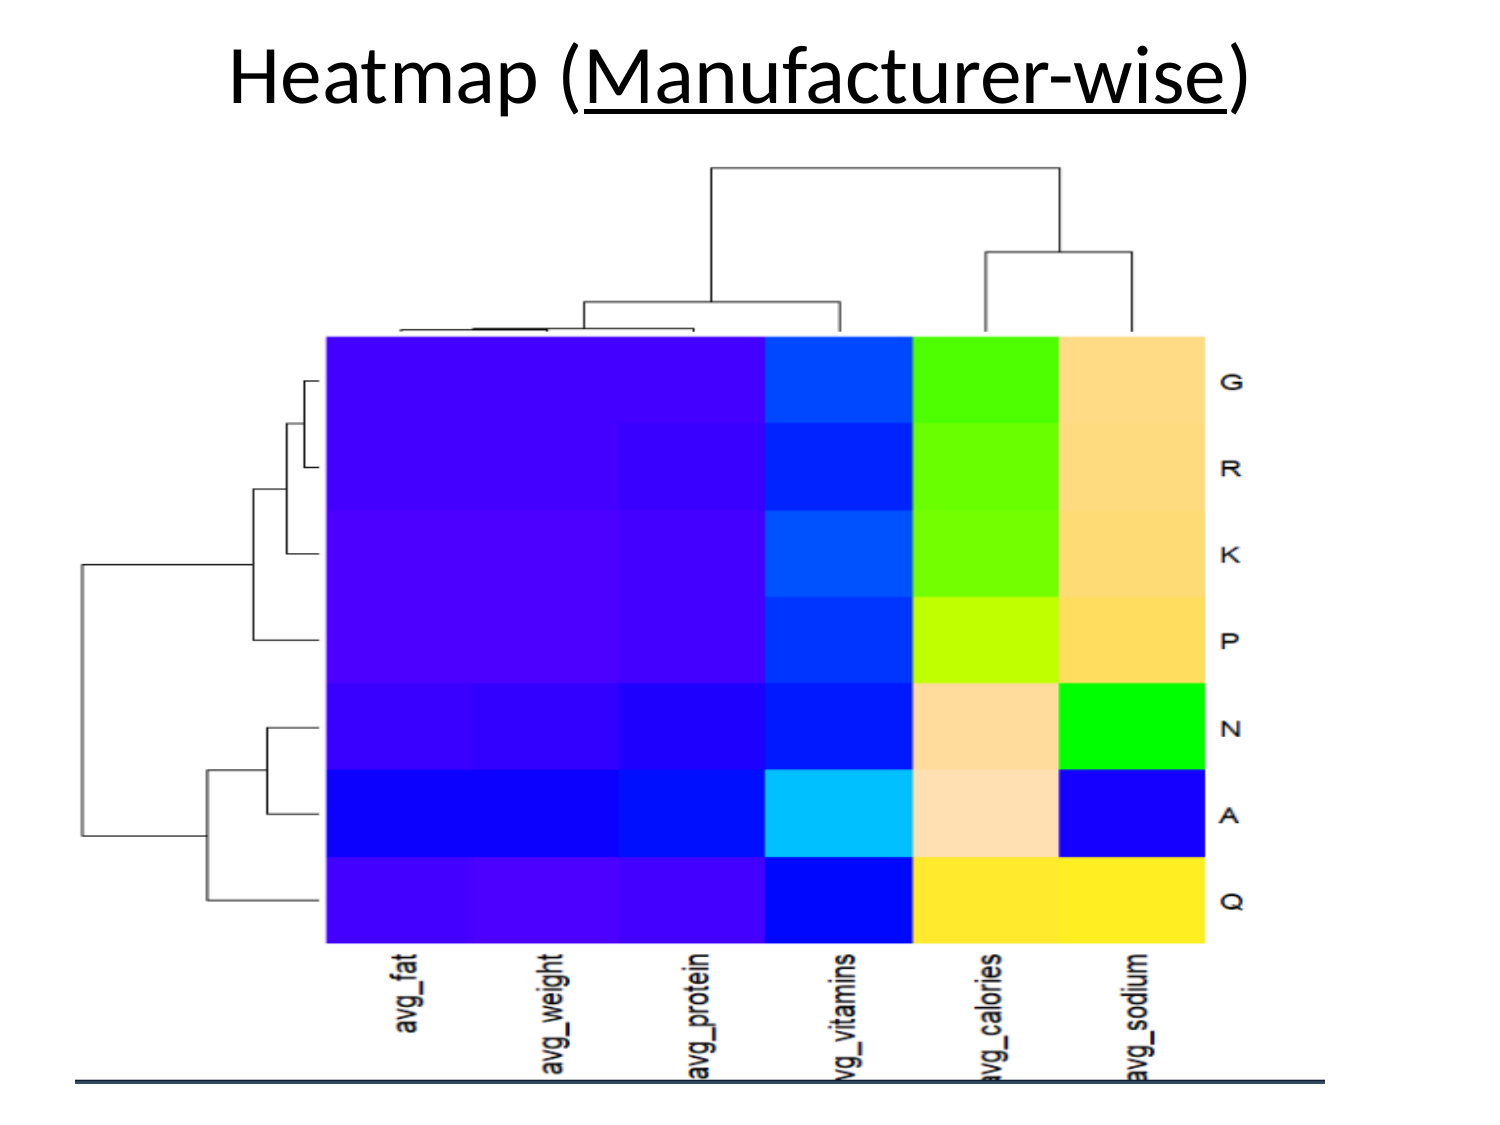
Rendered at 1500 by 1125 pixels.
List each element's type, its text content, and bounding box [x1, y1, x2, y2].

text_box Heatmap (Manufacturer-wise) [62, 12, 1438, 173]
picture [74, 124, 1326, 1084]
